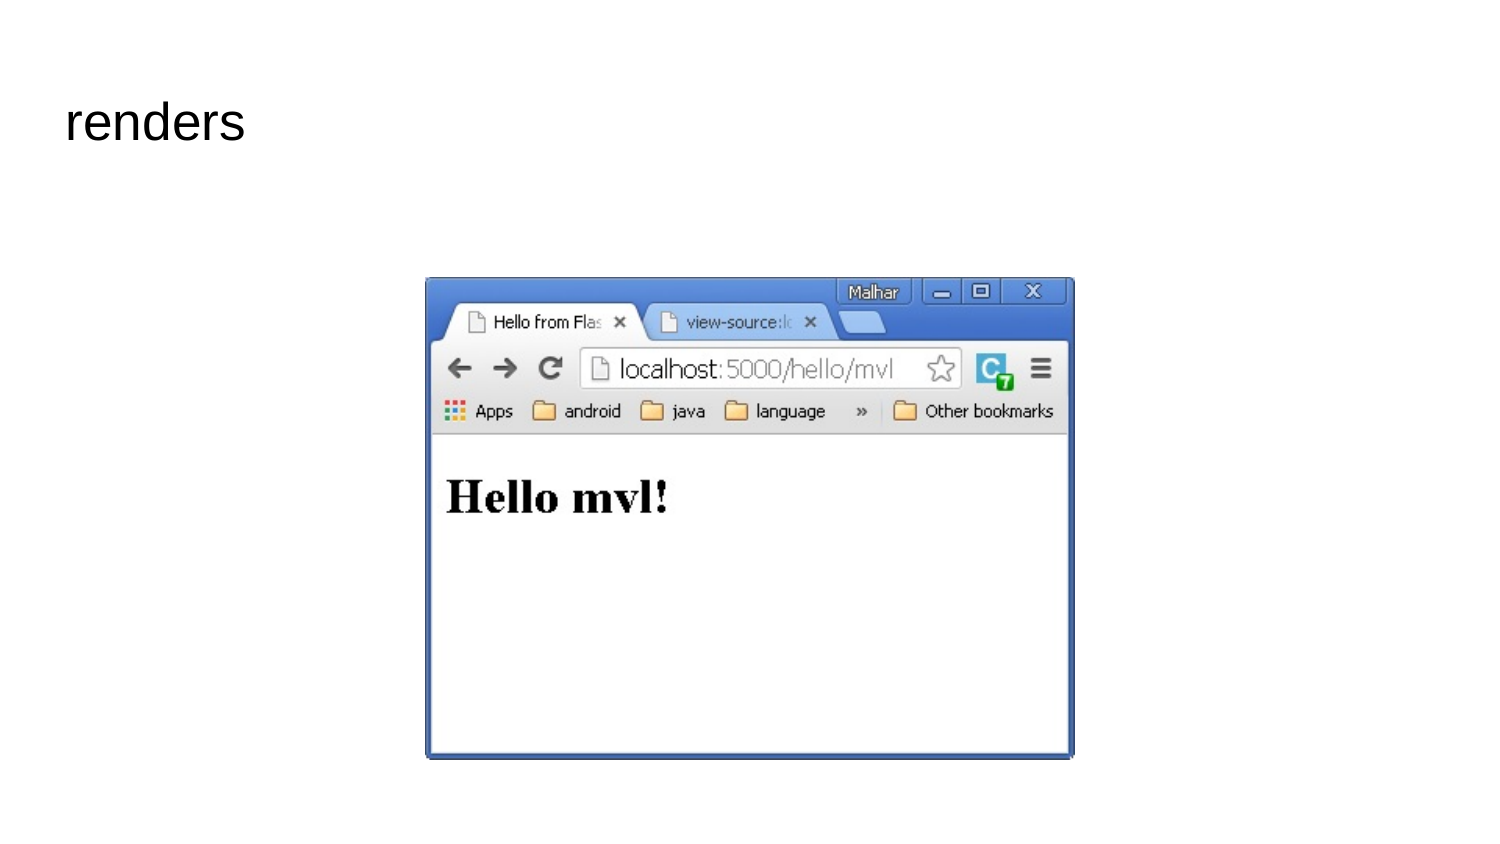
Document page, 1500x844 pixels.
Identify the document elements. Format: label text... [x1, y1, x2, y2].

text_box renders [51, 72, 1449, 167]
picture [424, 277, 1076, 761]
